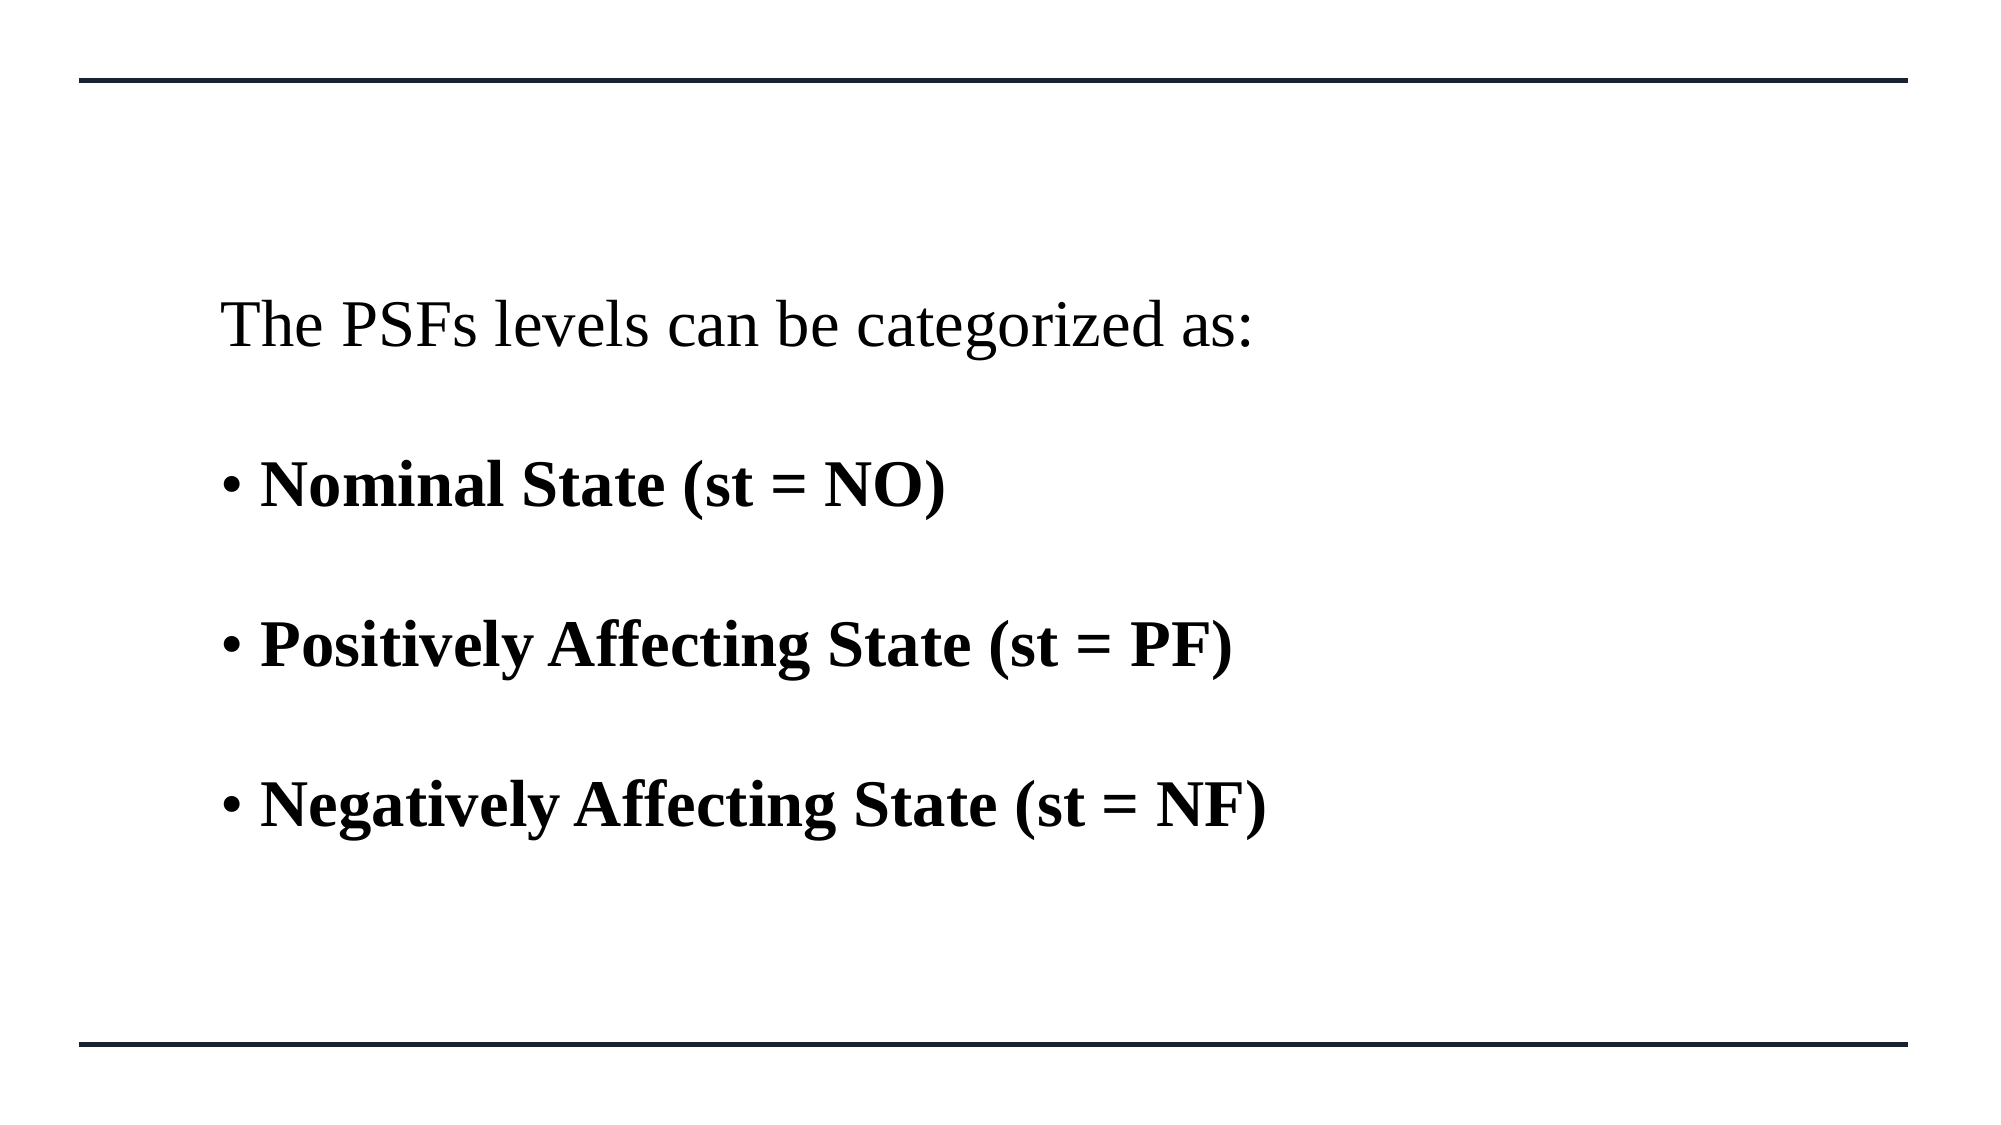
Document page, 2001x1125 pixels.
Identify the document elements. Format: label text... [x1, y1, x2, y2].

text_box The PSFs levels can be categorized as: • Nominal State (st = NO) • Positively Affecting State (st = PF) • Negatively Affecting State (st = NF) [205, 272, 1889, 848]
